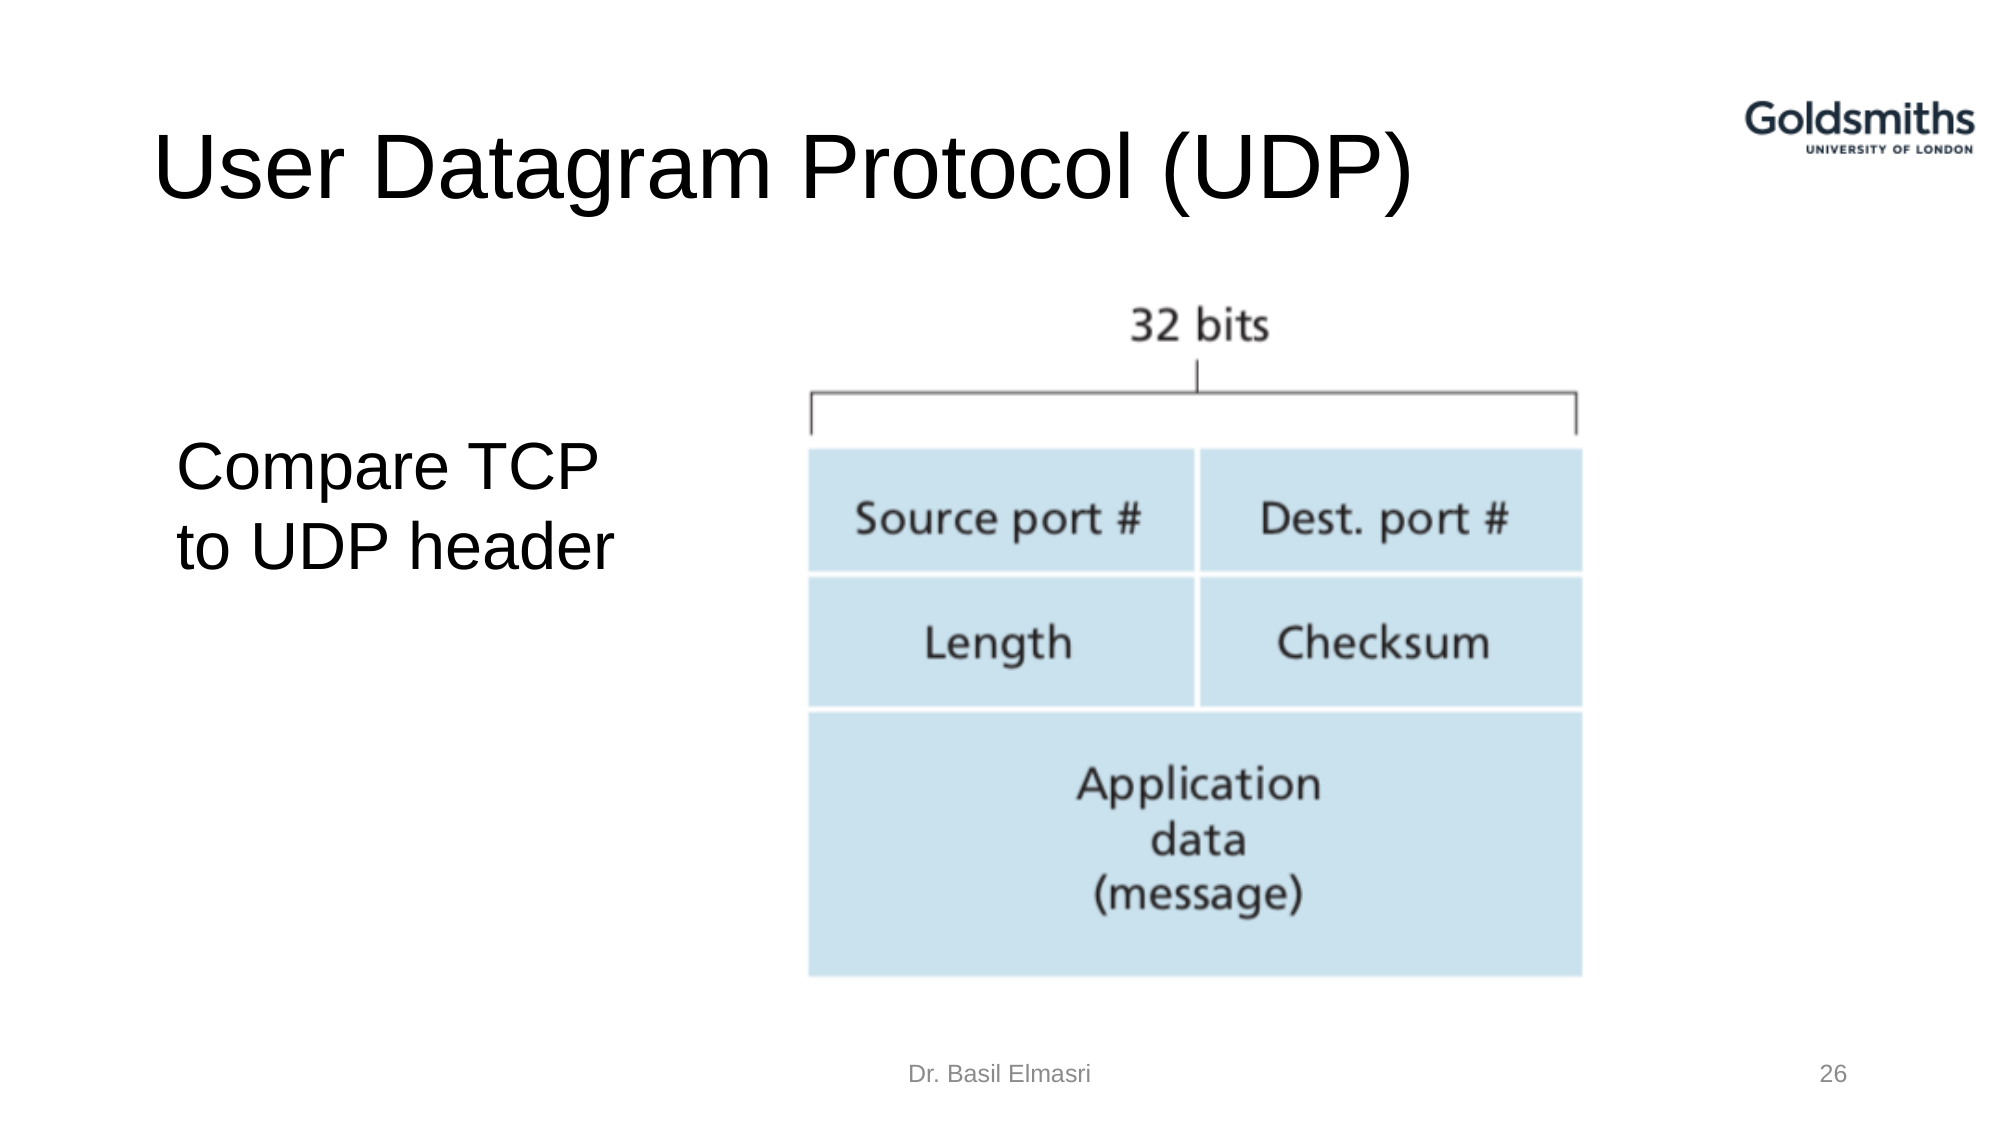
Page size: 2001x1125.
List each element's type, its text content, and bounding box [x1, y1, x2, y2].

picture [1722, 0, 2000, 278]
slide_number 26 [1412, 1042, 1863, 1103]
text_box Compare TCP to UDP header [161, 415, 662, 591]
footer Dr. Basil Elmasri [662, 1042, 1338, 1103]
title User Datagram Protocol (UDP) [137, 59, 1723, 278]
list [786, 277, 1598, 992]
